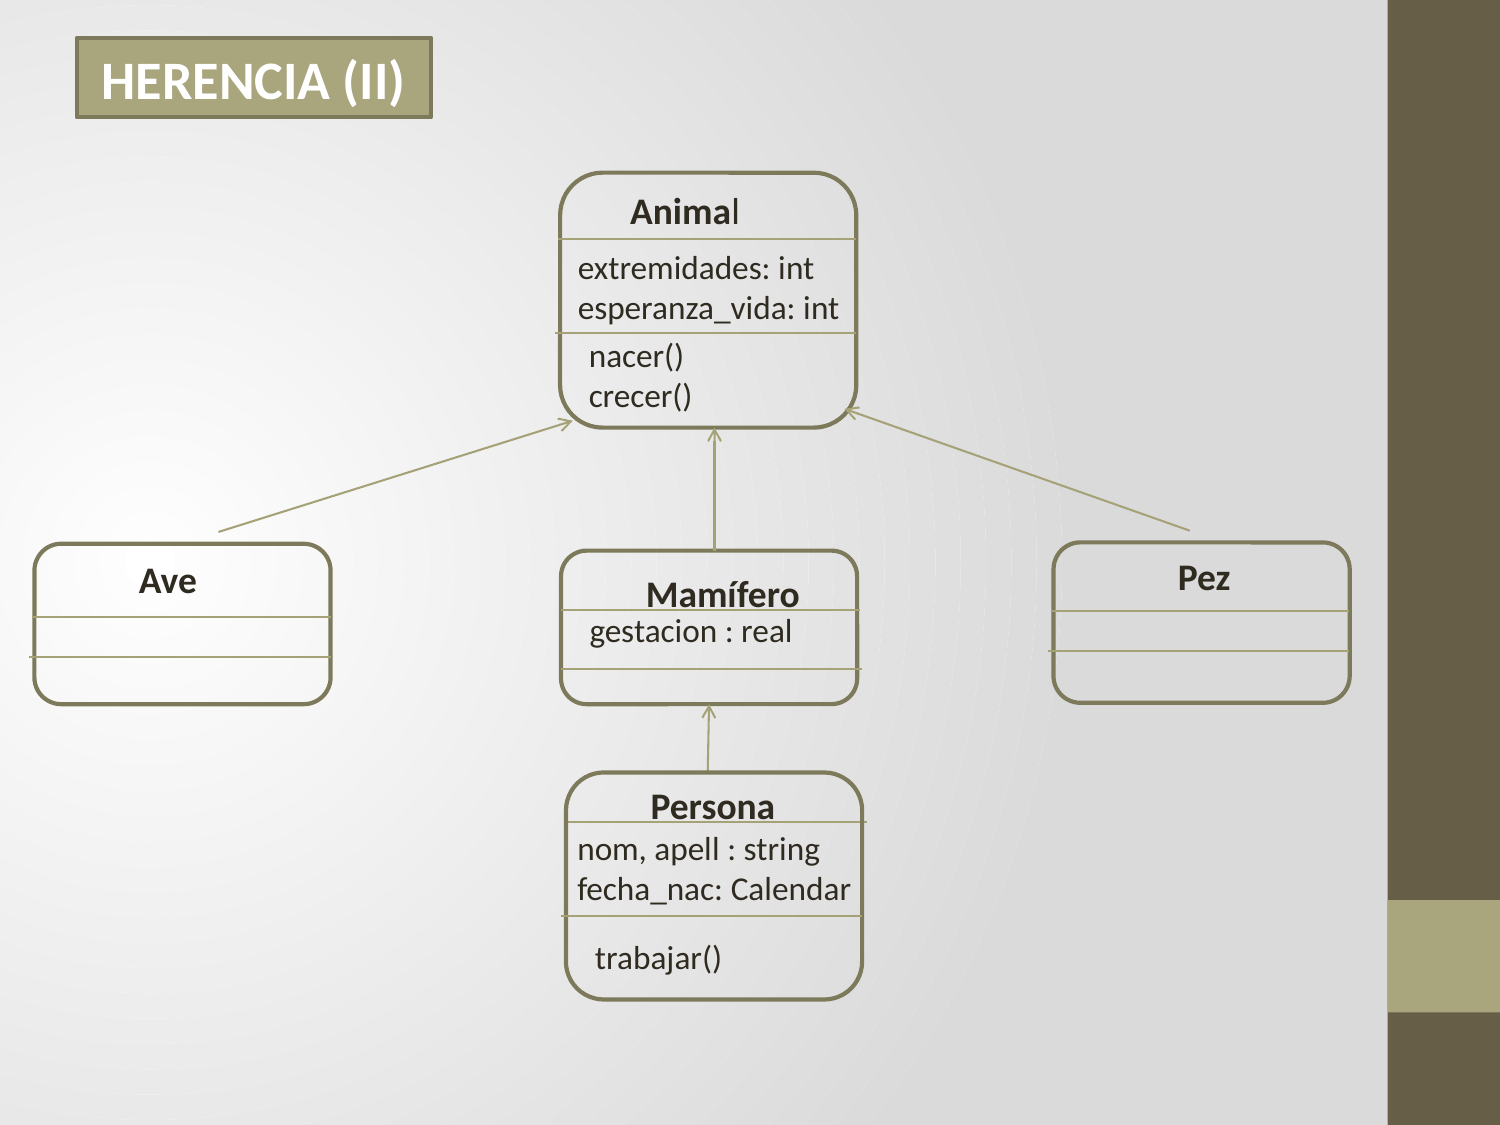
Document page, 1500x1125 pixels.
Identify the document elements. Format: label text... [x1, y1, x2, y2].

text_box Animal [615, 179, 755, 231]
text_box HERENCIA (II) [75, 36, 433, 119]
text_box extremidades: int esperanza_vida: int [563, 246, 855, 326]
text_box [1047, 541, 1351, 704]
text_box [560, 550, 863, 700]
text_box [583, 339, 859, 430]
text_box nacer() crecer() [574, 340, 708, 422]
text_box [843, 408, 1191, 532]
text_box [28, 543, 332, 705]
text_box [557, 338, 574, 414]
text_box [558, 170, 859, 236]
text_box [217, 420, 574, 533]
text_box [855, 245, 859, 326]
text_box [558, 241, 563, 327]
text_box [560, 703, 868, 1001]
